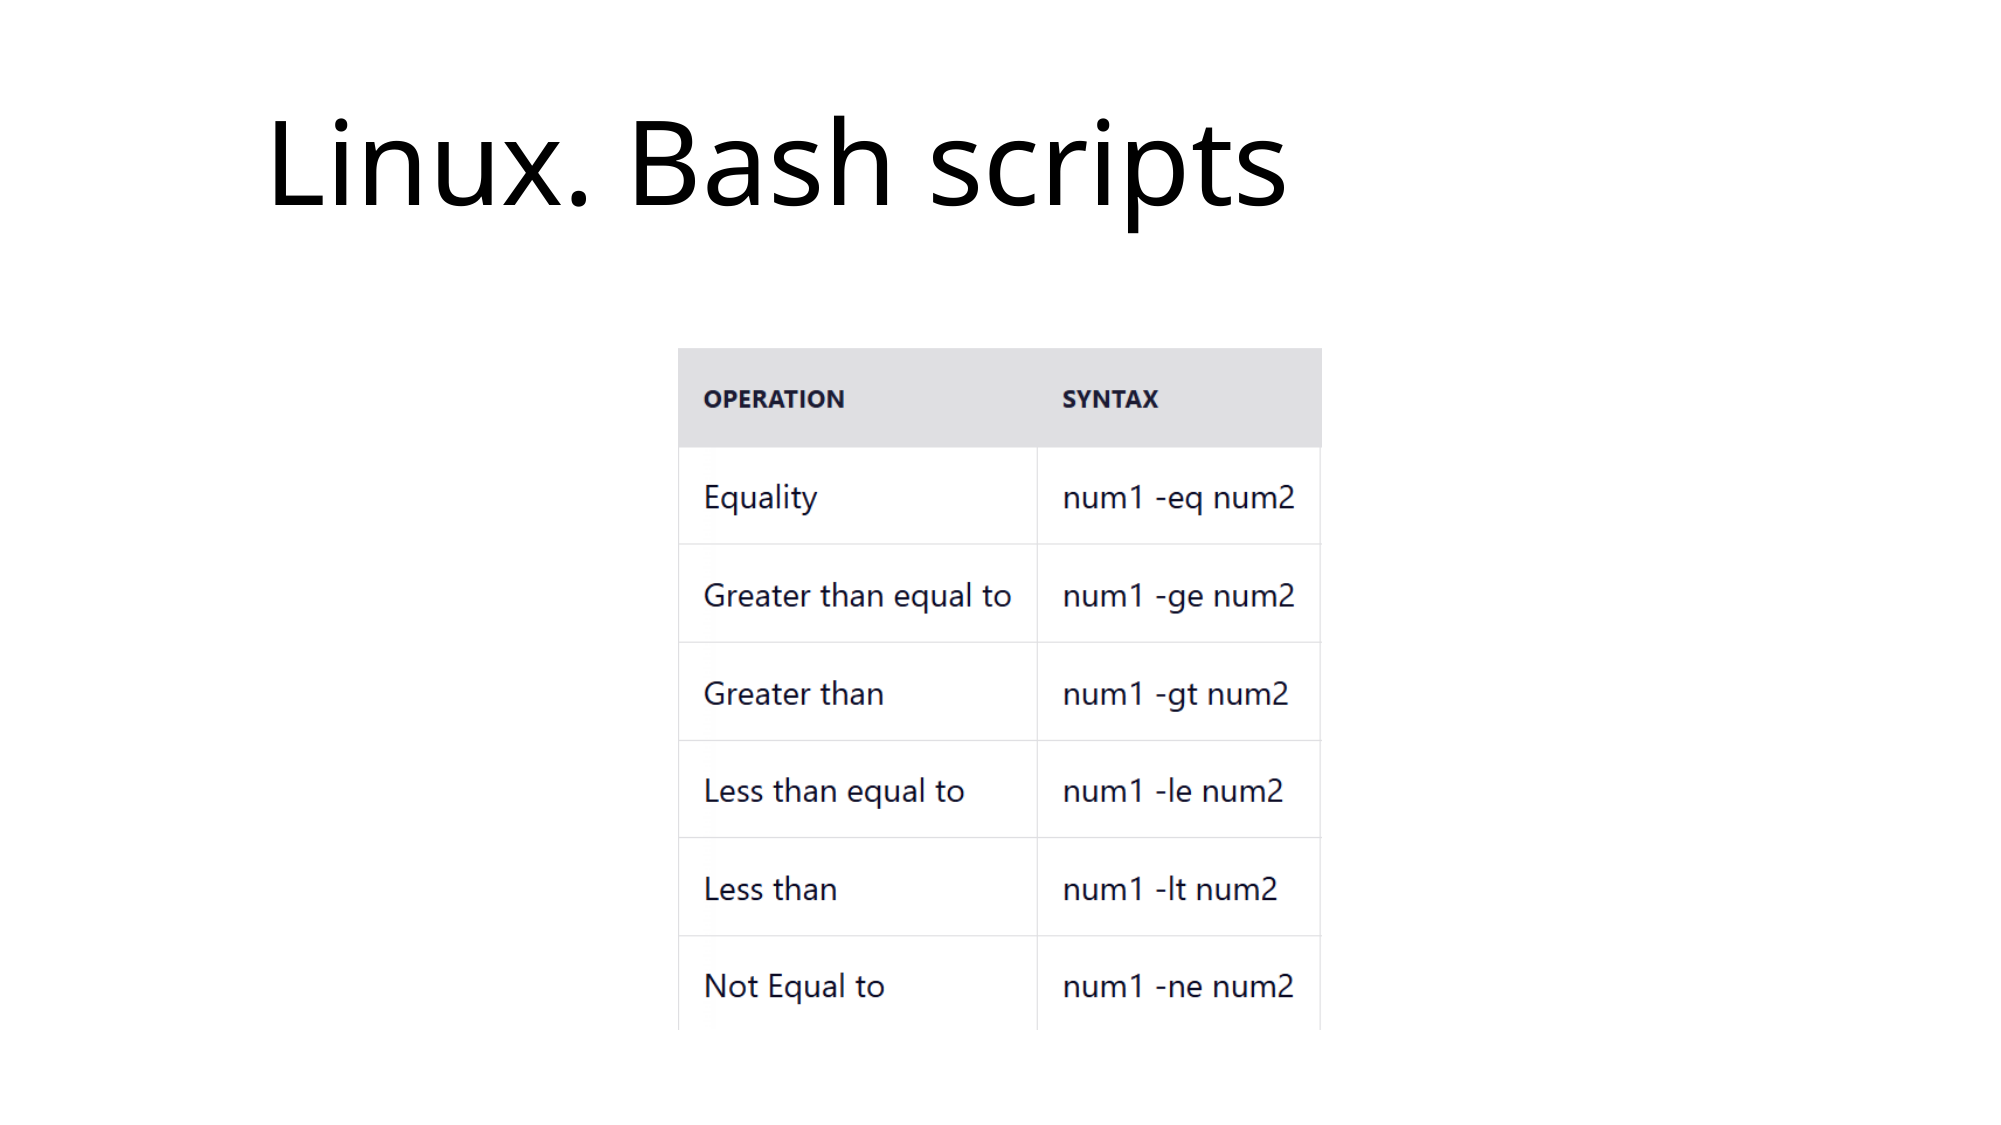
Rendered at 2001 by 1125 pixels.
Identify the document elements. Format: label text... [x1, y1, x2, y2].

picture [677, 347, 1323, 1030]
title Linux. Bash scripts [249, 95, 1750, 239]
